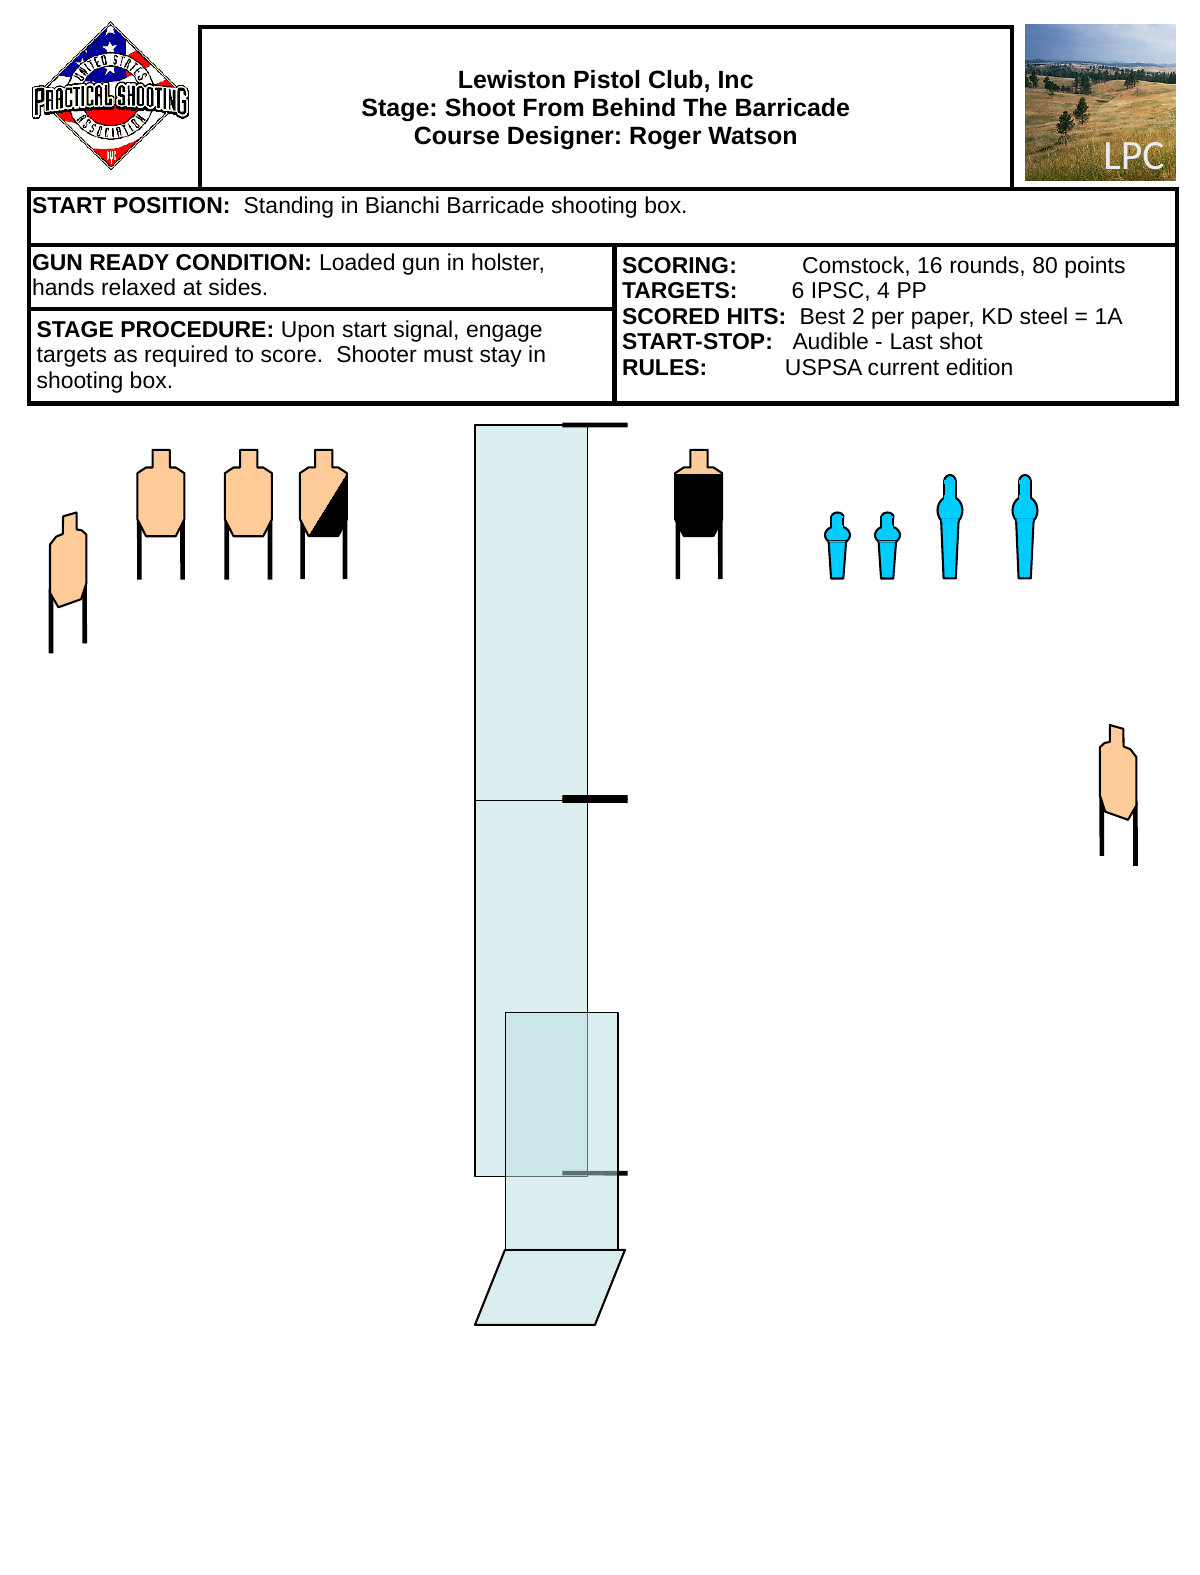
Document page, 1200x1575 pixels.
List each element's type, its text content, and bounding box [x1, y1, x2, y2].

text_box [674, 449, 723, 580]
table_header [1014, 27, 1020, 187]
picture [24, 20, 199, 173]
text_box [299, 449, 348, 580]
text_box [937, 474, 963, 579]
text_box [1024, 24, 1181, 186]
table_header [29, 179, 198, 187]
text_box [175, 724, 928, 878]
table_cell SCORING: Comstock, 16 rounds, 80 points TARGETS: 6 IPSC, 4 PP SCORED HITS: Best 2 per paper, KD steel = 1A START-STOP: Audible - Last shot RULES: USPSA current edition [617, 247, 1175, 401]
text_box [49, 512, 87, 654]
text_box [474, 1012, 626, 1326]
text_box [137, 449, 185, 580]
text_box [1012, 474, 1038, 579]
table_cell STAGE PROCEDURE: Upon start signal, engage targets as required to score. Shooter must stay in shooting box. [31, 311, 612, 401]
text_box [224, 449, 273, 580]
table_cell GUN READY CONDITION: Loaded gun in holster, hands relaxed at sides. [31, 247, 612, 307]
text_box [874, 512, 901, 579]
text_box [824, 512, 851, 579]
table_header Lewiston Pistol Club, Inc Stage: Shoot From Behind The Barricade Course Designer: Roger Watson [202, 29, 1010, 187]
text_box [1099, 724, 1137, 867]
table_cell START POSITION: Standing in Bianchi Barricade shooting box. [31, 191, 1175, 243]
